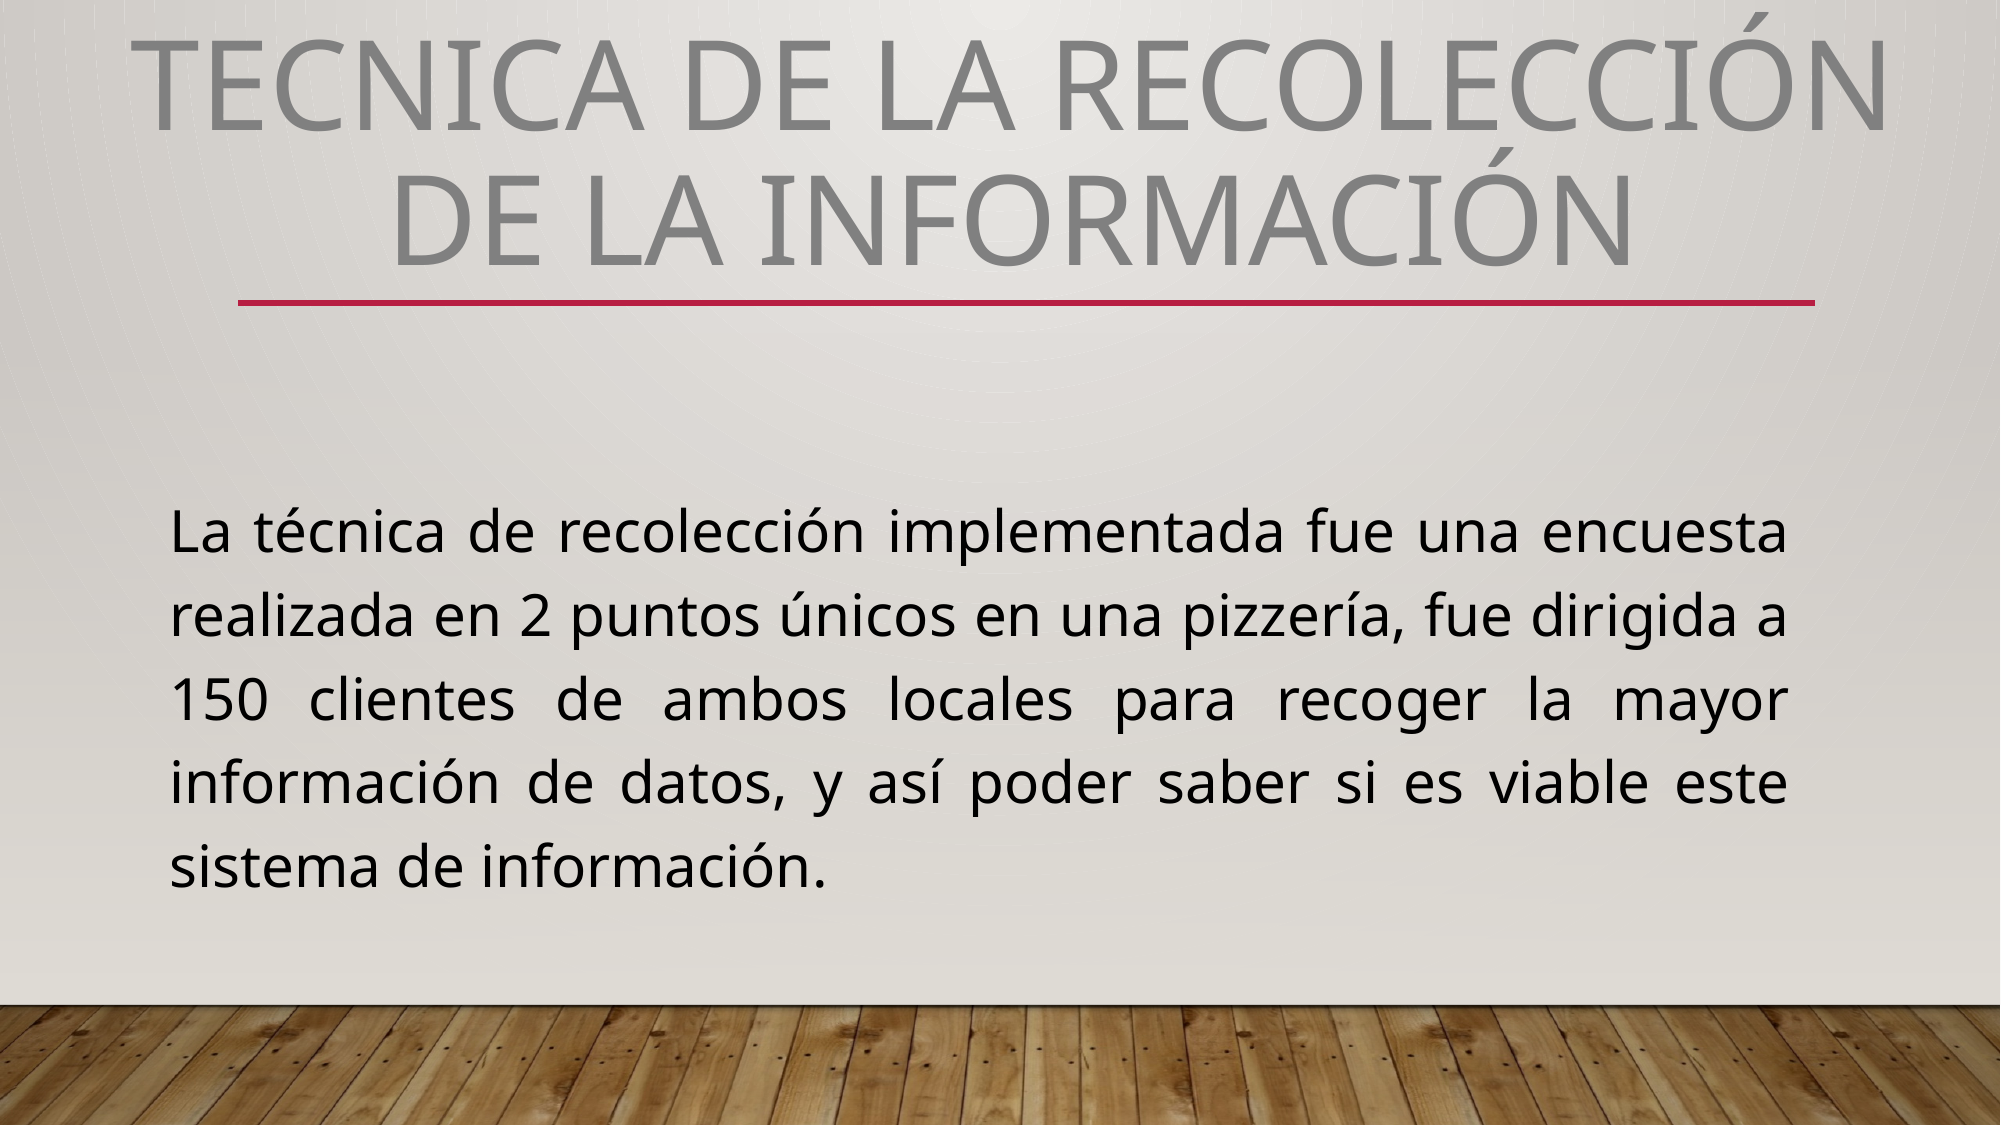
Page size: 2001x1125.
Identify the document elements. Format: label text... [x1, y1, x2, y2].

title TECNICA DE LA RECOLECCIÓN DE LA INFORMACIÓN [27, 15, 2000, 239]
list La técnica de recolección implementada fue una encuesta realizada en 2 puntos únicos en una pizzería, fue dirigida a 150 clientes de ambos locales para recoger la mayor información de datos, y así poder saber si es viable este sistema de información. [154, 472, 1805, 720]
picture [0, 1005, 2000, 1125]
